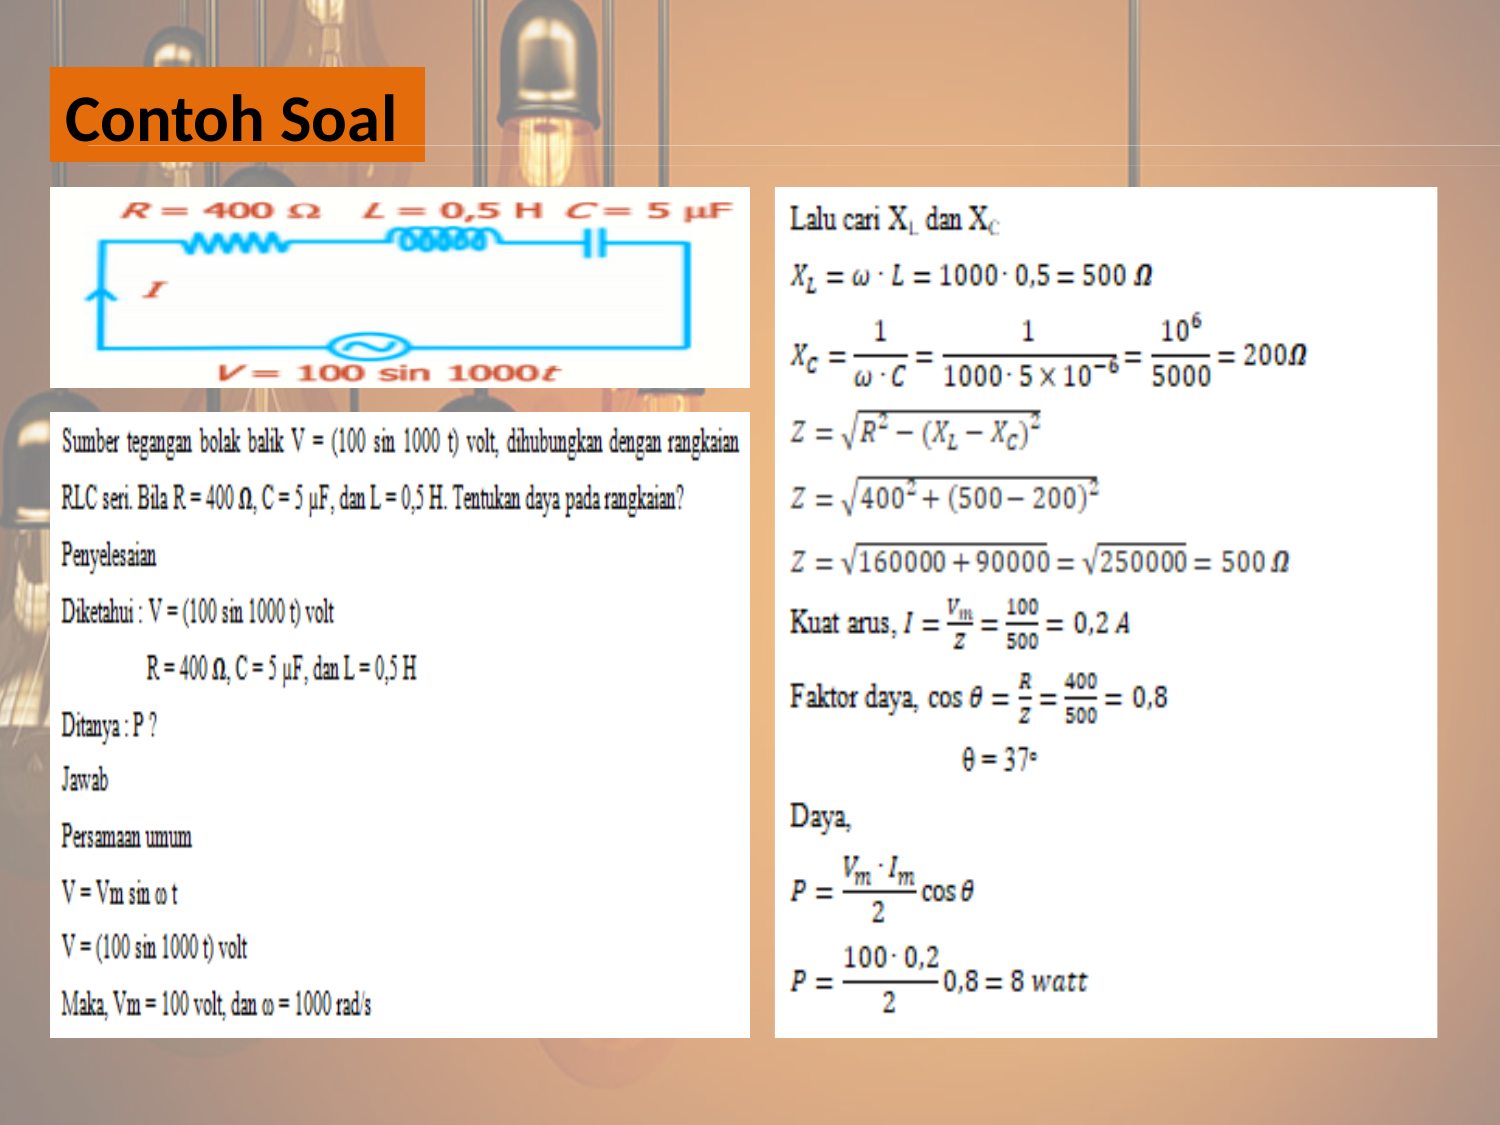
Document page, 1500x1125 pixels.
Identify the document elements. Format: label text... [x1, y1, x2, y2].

picture [49, 187, 751, 388]
text_box Contoh Soal [49, 67, 425, 162]
picture [49, 412, 751, 1038]
picture [774, 187, 1438, 1038]
